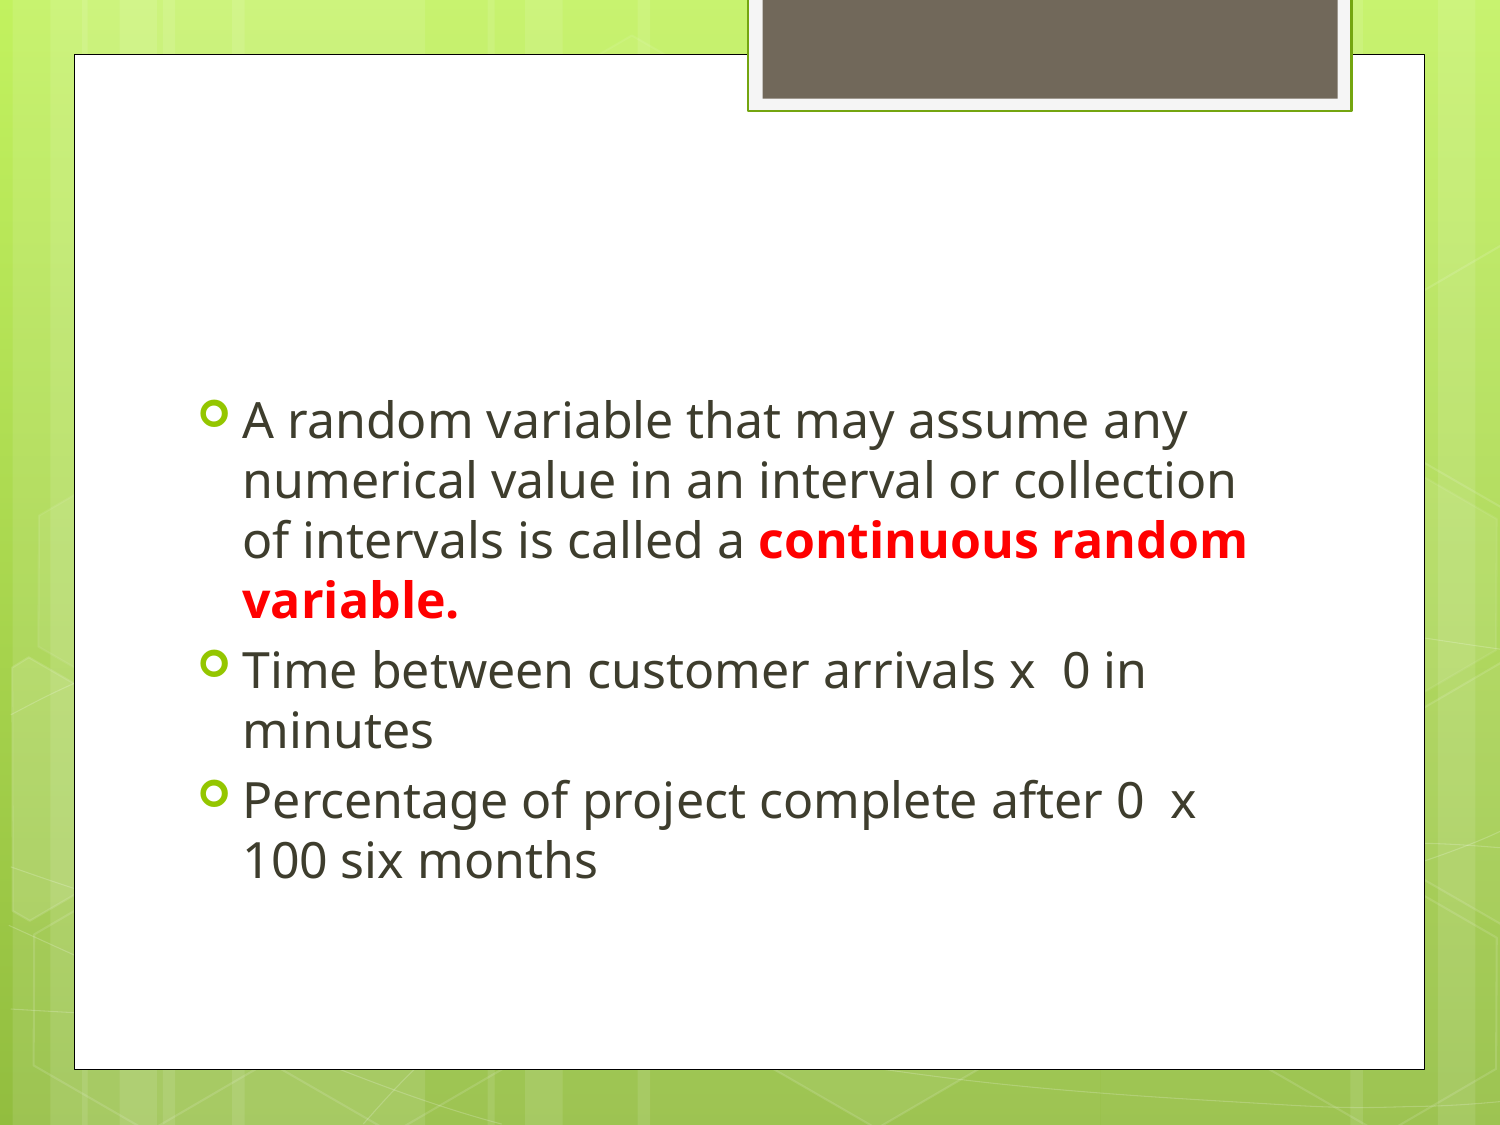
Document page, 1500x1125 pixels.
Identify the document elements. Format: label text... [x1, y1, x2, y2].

list A random variable that may assume any numerical value in an interval or collection of intervals is called a continuous random variable. Time between customer arrivals x 0 in minutes Percentage of project complete after 0 x 100 six months [171, 381, 1283, 957]
